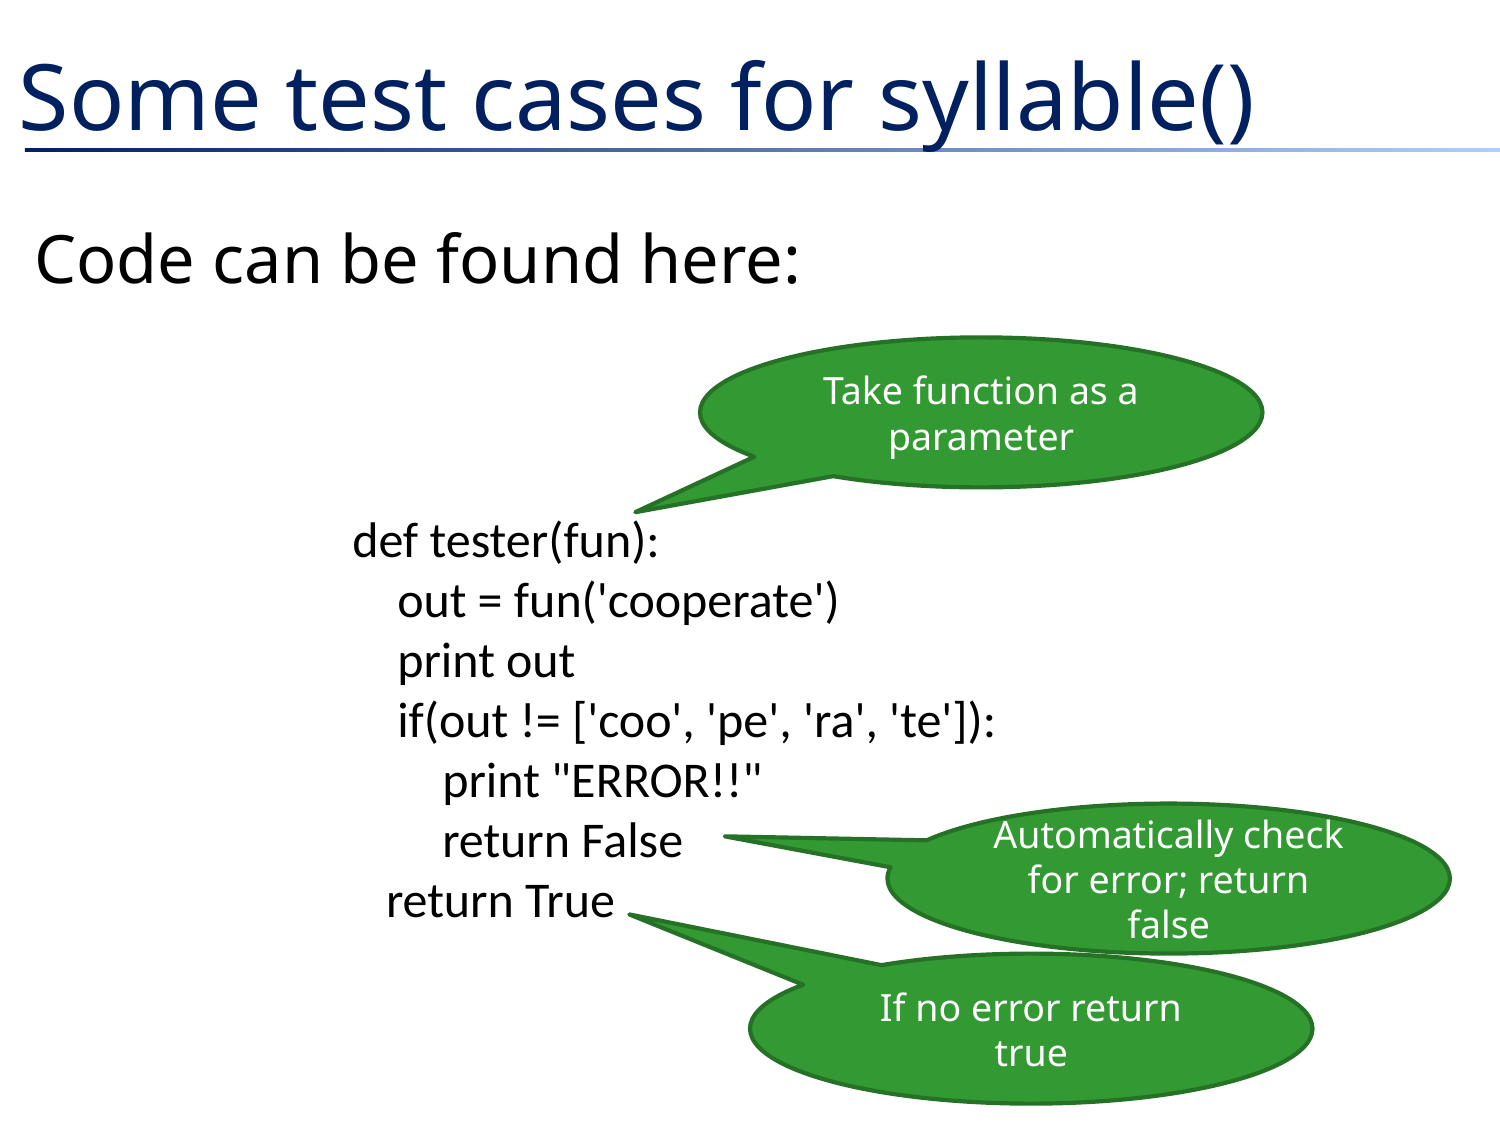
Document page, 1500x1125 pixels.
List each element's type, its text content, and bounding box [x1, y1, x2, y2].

text_box If no error return true [627, 912, 1315, 1106]
title Some test cases for syllable() [3, 0, 1429, 188]
list Code can be found here: [0, 209, 1475, 375]
text_box Take function as a parameter [633, 335, 1265, 515]
text_box def tester(fun): out = fun('cooperate') print out if(out != ['coo', 'pe', 'ra', 'te']): print "ERROR!!" return False return True [337, 499, 1088, 935]
text_box Automatically check for error; return false [722, 801, 1453, 956]
